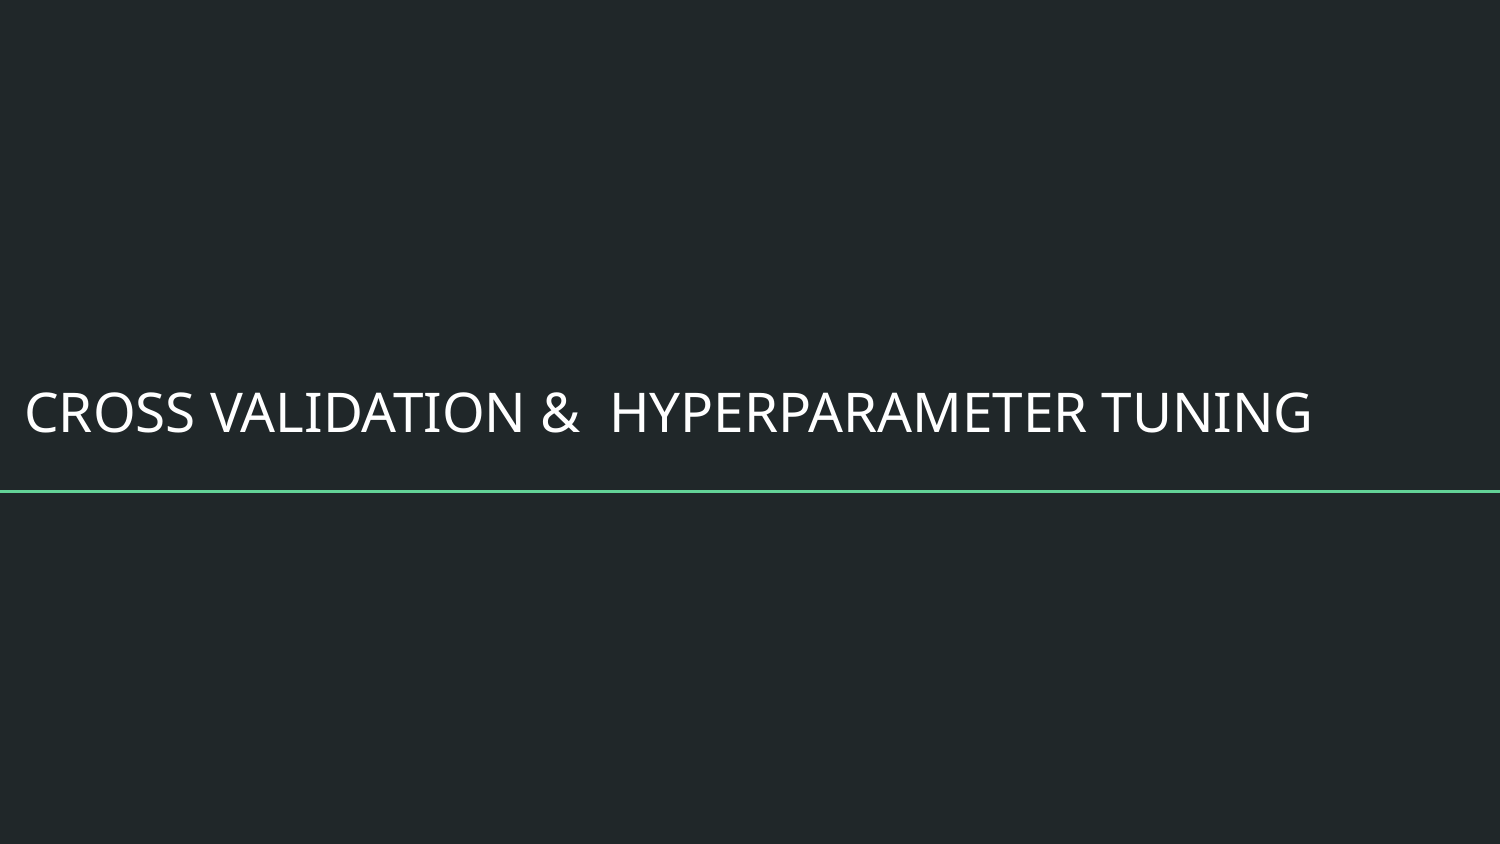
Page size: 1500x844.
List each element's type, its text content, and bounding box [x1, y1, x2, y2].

title CROSS VALIDATION & HYPERPARAMETER TUNING [9, 331, 1500, 459]
